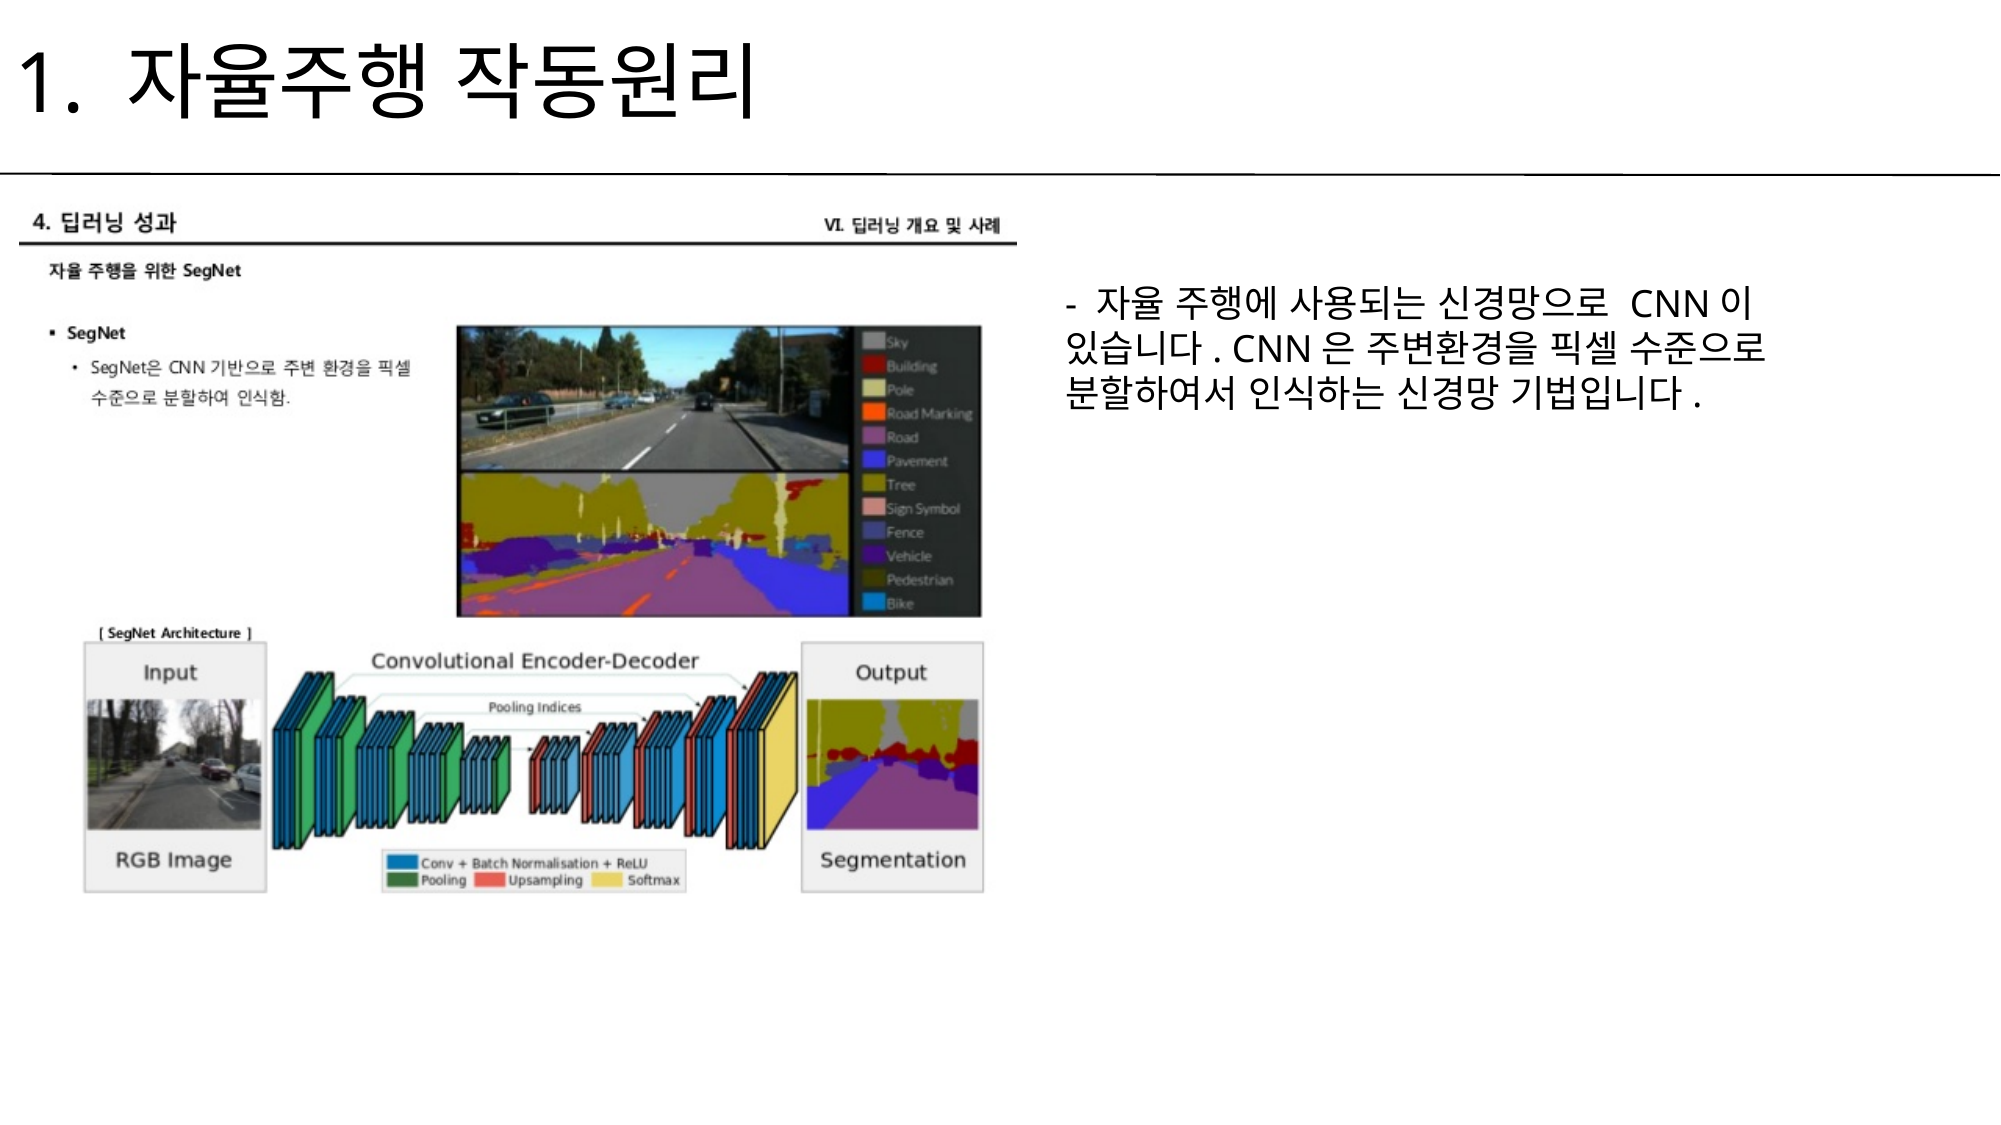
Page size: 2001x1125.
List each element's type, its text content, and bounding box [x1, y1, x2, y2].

text_box - 자율 주행에 사용되는 신경망으로 CNN이 있습니다. CNN은 주변환경을 픽셀 수준으로 분할하여서 인식하는 신경망 기법입니다. [1050, 272, 1891, 423]
text_box 1. 자율주행 작동원리 [0, 21, 1569, 137]
picture [19, 192, 1017, 942]
